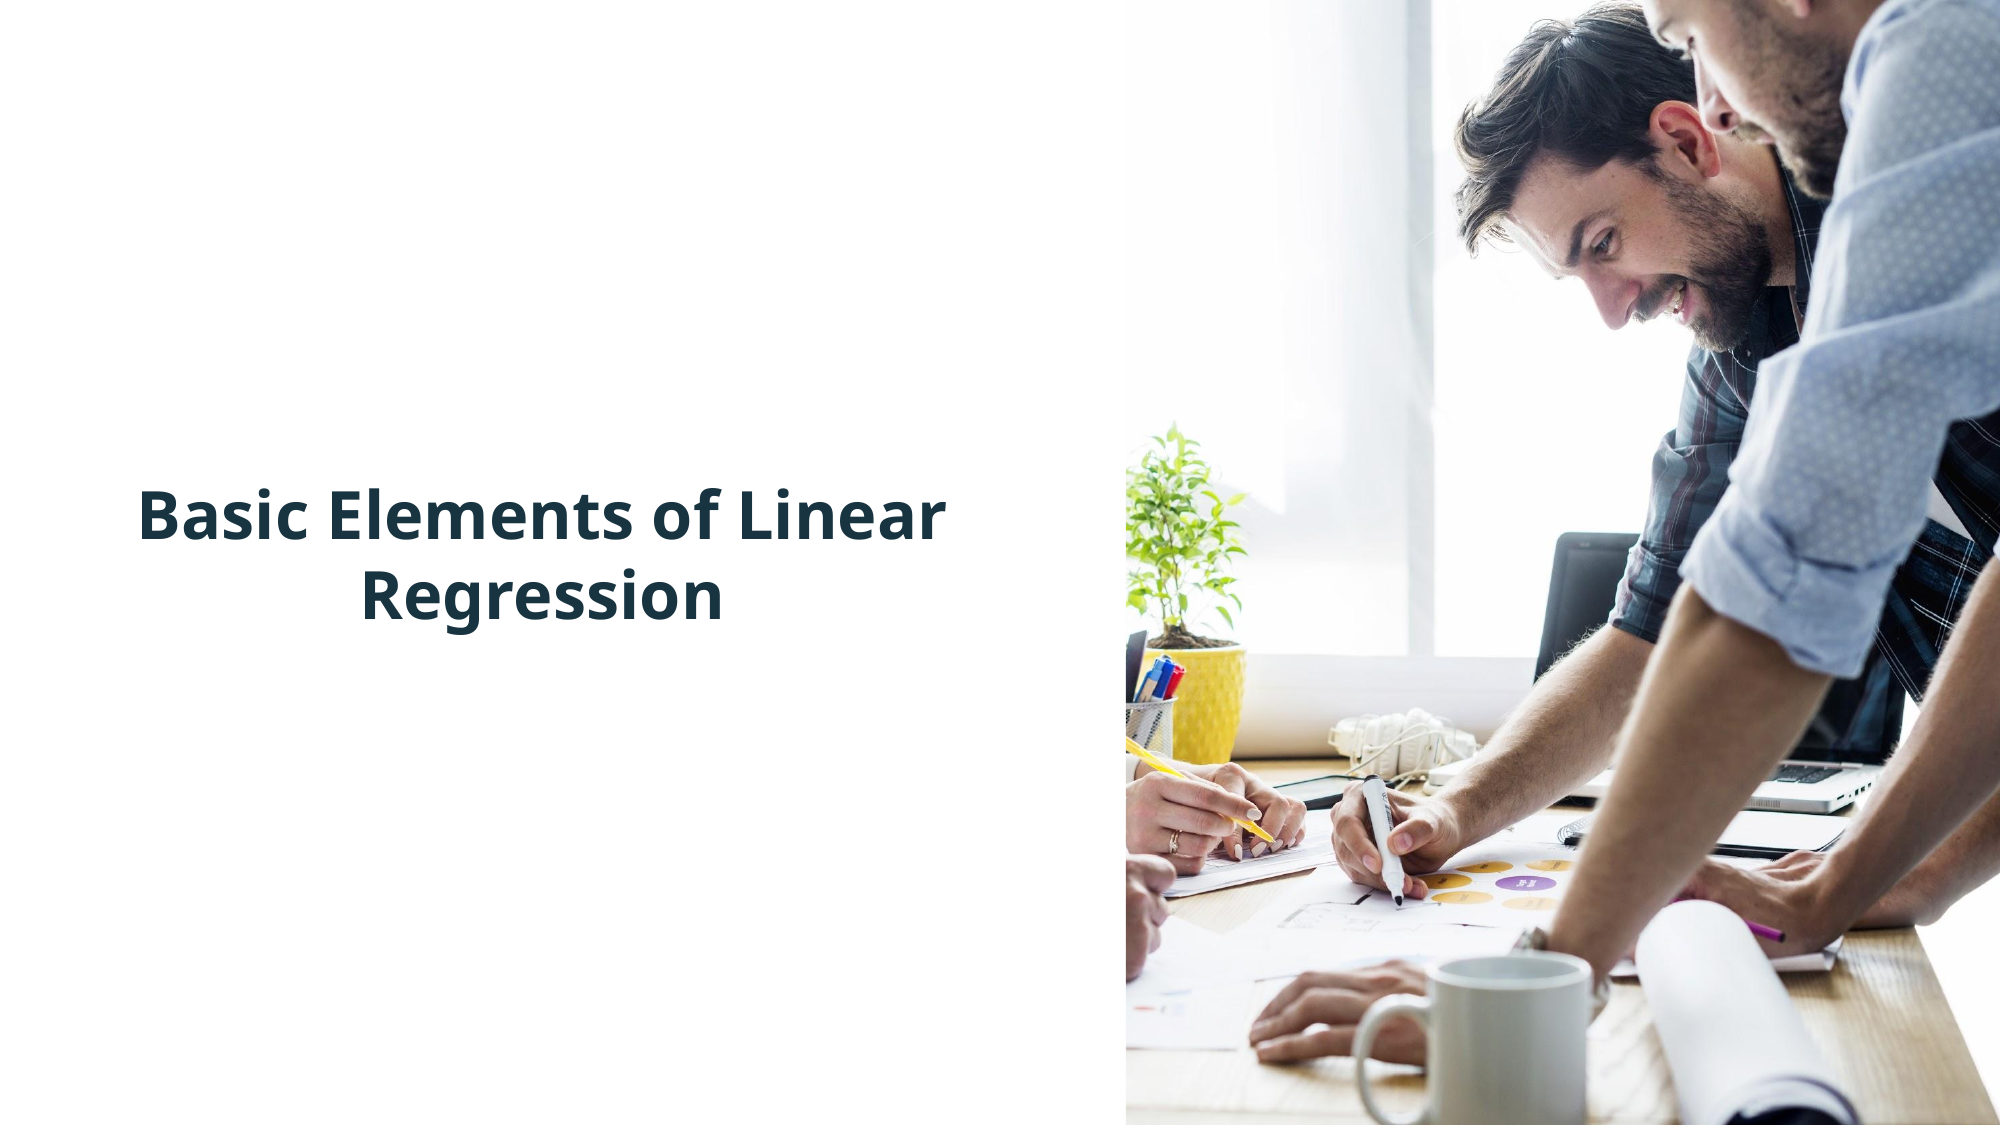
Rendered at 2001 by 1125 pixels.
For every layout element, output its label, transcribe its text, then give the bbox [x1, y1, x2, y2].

title Basic Elements of Linear Regression [77, 207, 1007, 653]
picture [1125, 0, 2000, 1125]
